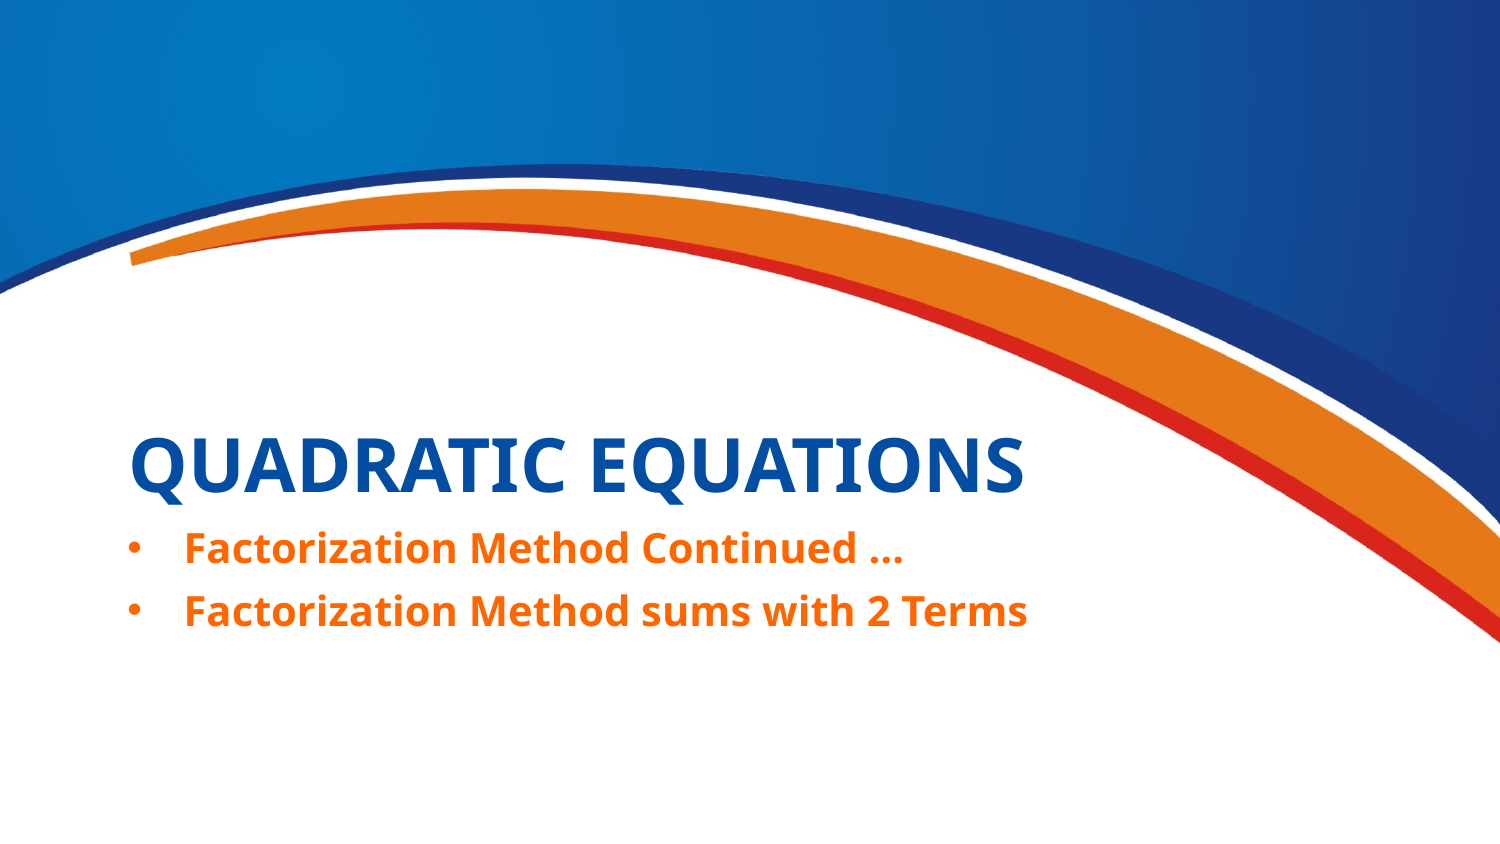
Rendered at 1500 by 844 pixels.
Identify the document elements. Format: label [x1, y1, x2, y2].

picture [0, 0, 1500, 649]
